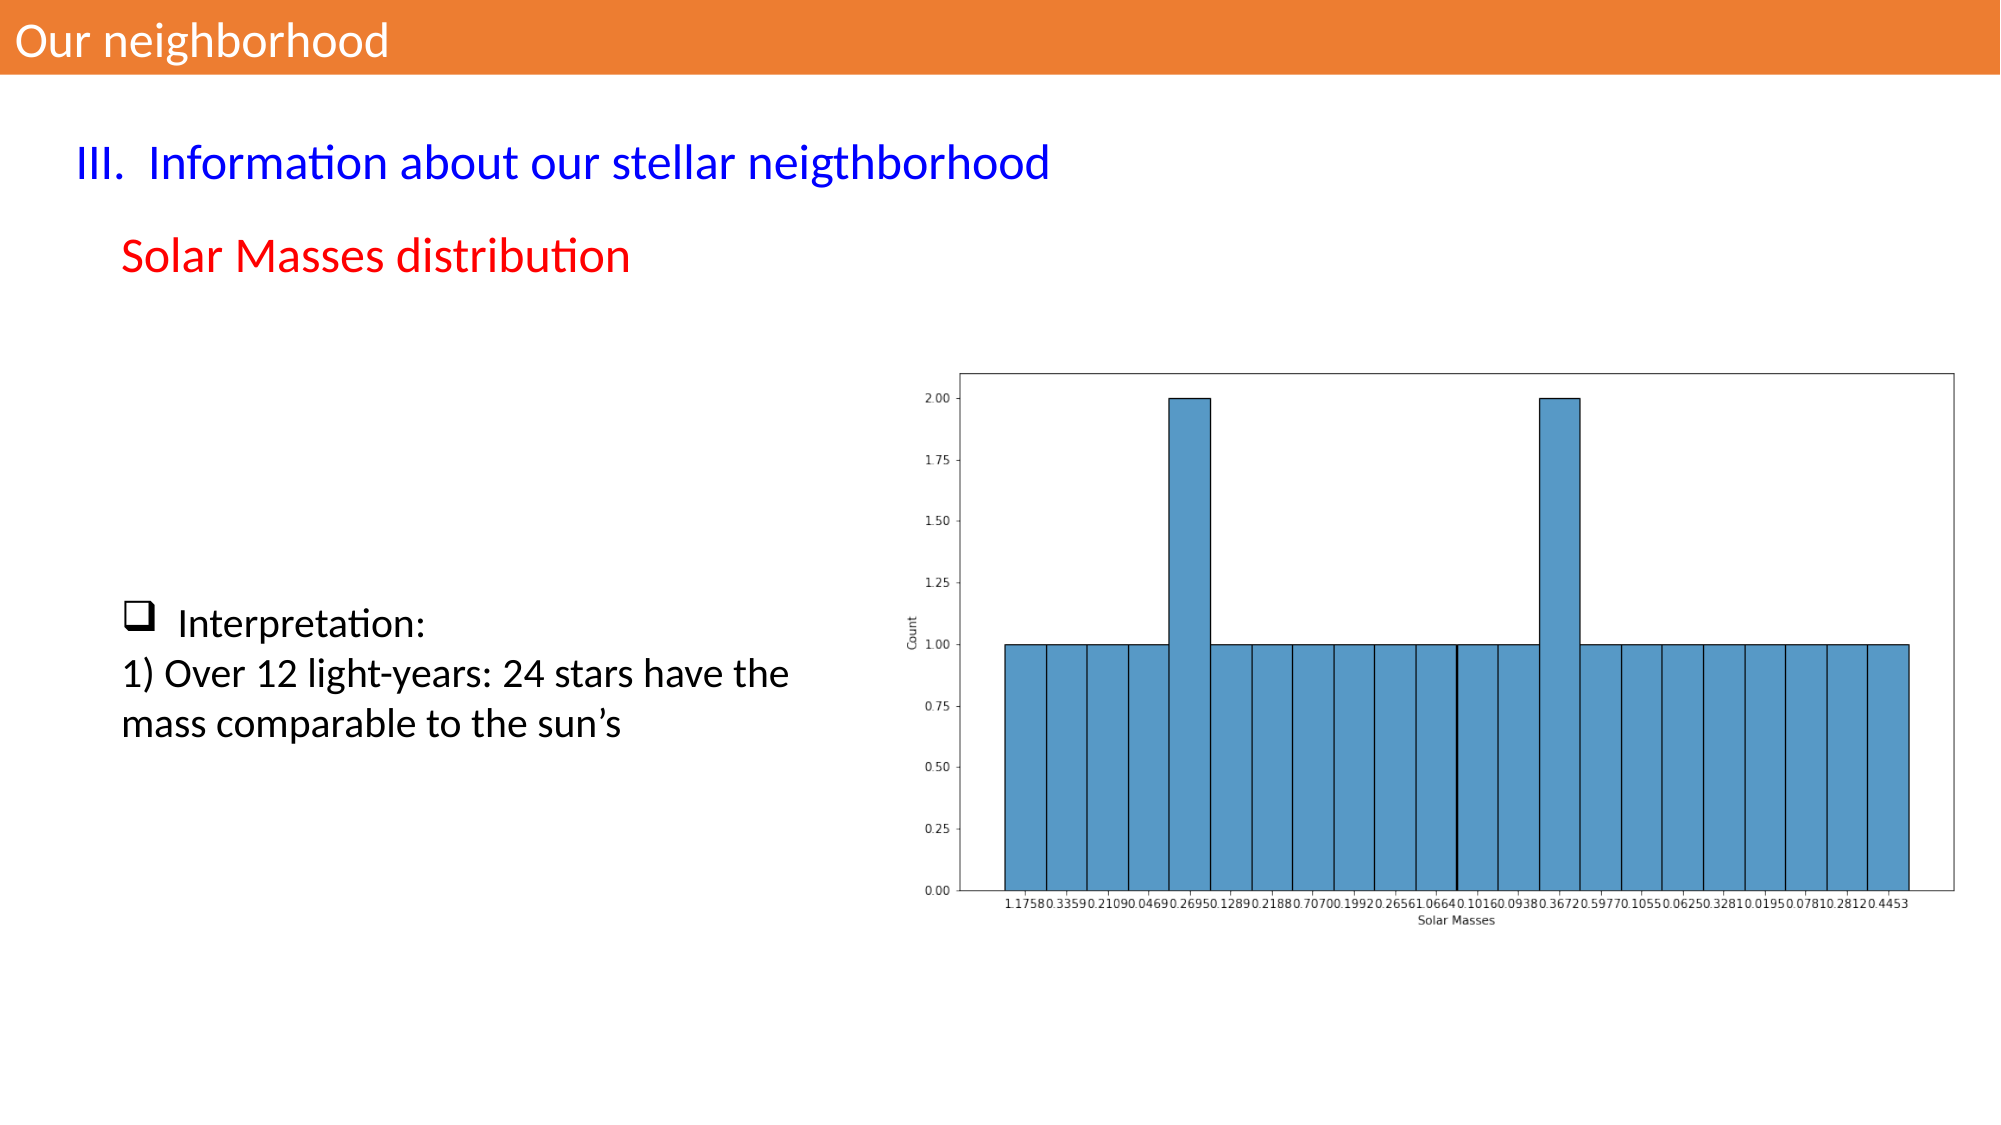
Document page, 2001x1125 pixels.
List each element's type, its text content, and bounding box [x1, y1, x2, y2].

text_box III. Information about our stellar neigthborhood [60, 121, 1430, 242]
text_box Our neighborhood [0, 0, 2000, 75]
text_box Solar Masses distribution [106, 242, 1014, 290]
text_box Interpretation: 1) Over 12 light-years: 24 stars have the mass comparable to the sun’s [106, 588, 818, 754]
picture [874, 368, 1985, 976]
